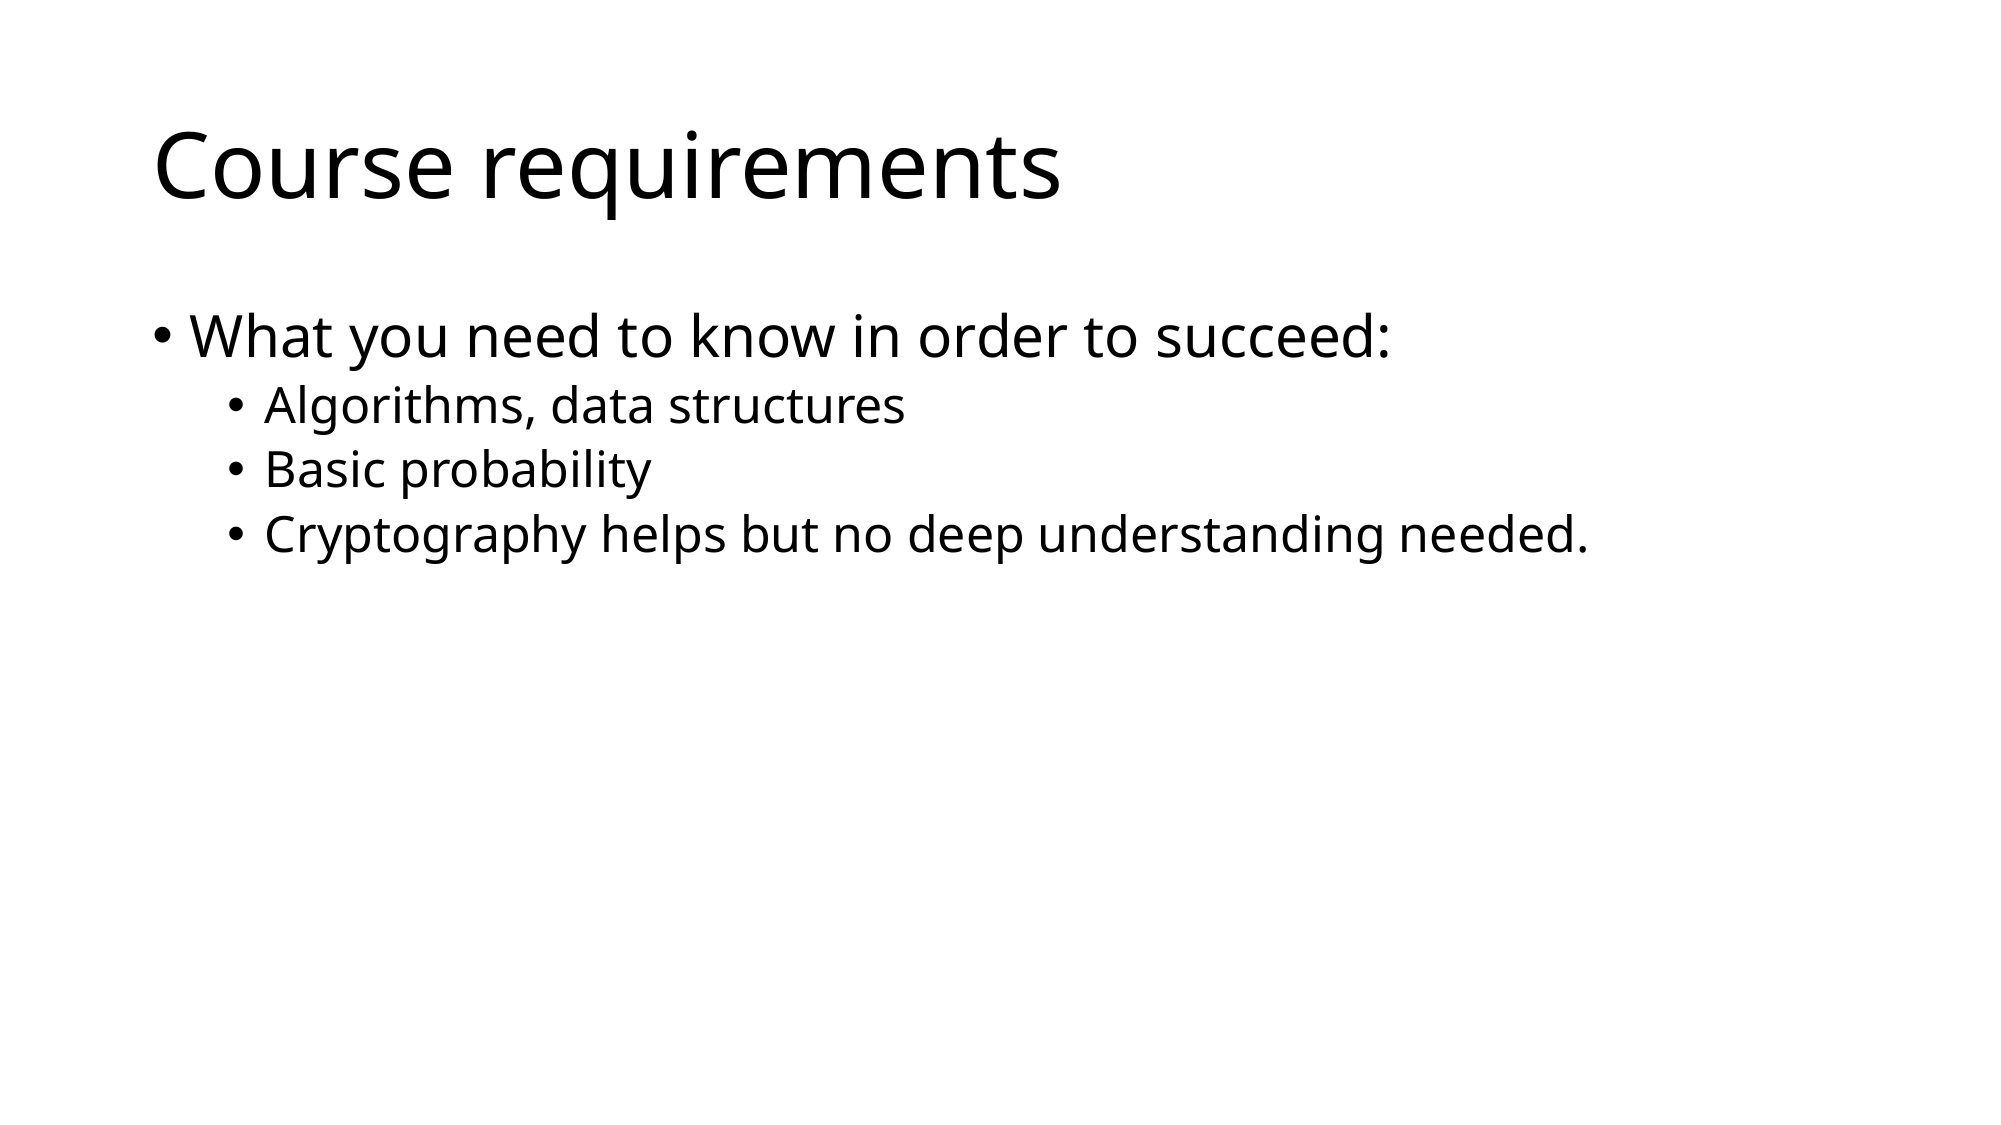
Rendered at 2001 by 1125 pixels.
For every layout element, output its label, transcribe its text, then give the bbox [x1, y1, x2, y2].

title Course requirements [137, 59, 1863, 278]
list What you need to know in order to succeed: Algorithms, data structures Basic probability Cryptography helps but no deep understanding needed. [137, 299, 1863, 1014]
